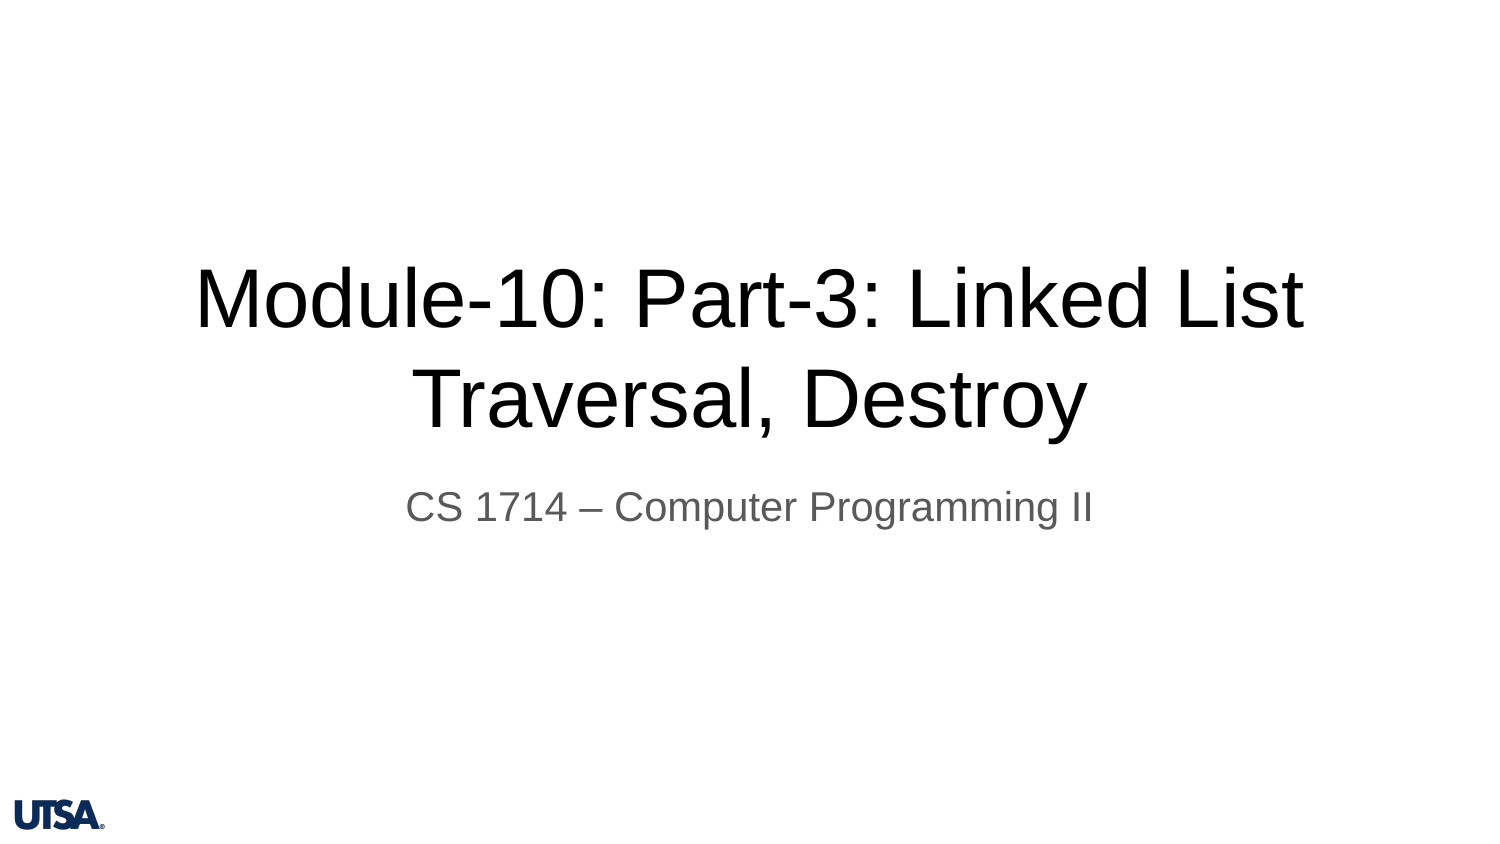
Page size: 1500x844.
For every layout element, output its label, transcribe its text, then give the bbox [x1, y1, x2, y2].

title Module-10: Part-3: Linked List Traversal, Destroy [51, 122, 1449, 459]
subtitle CS 1714 – Computer Programming II [51, 464, 1449, 595]
picture [14, 799, 105, 830]
